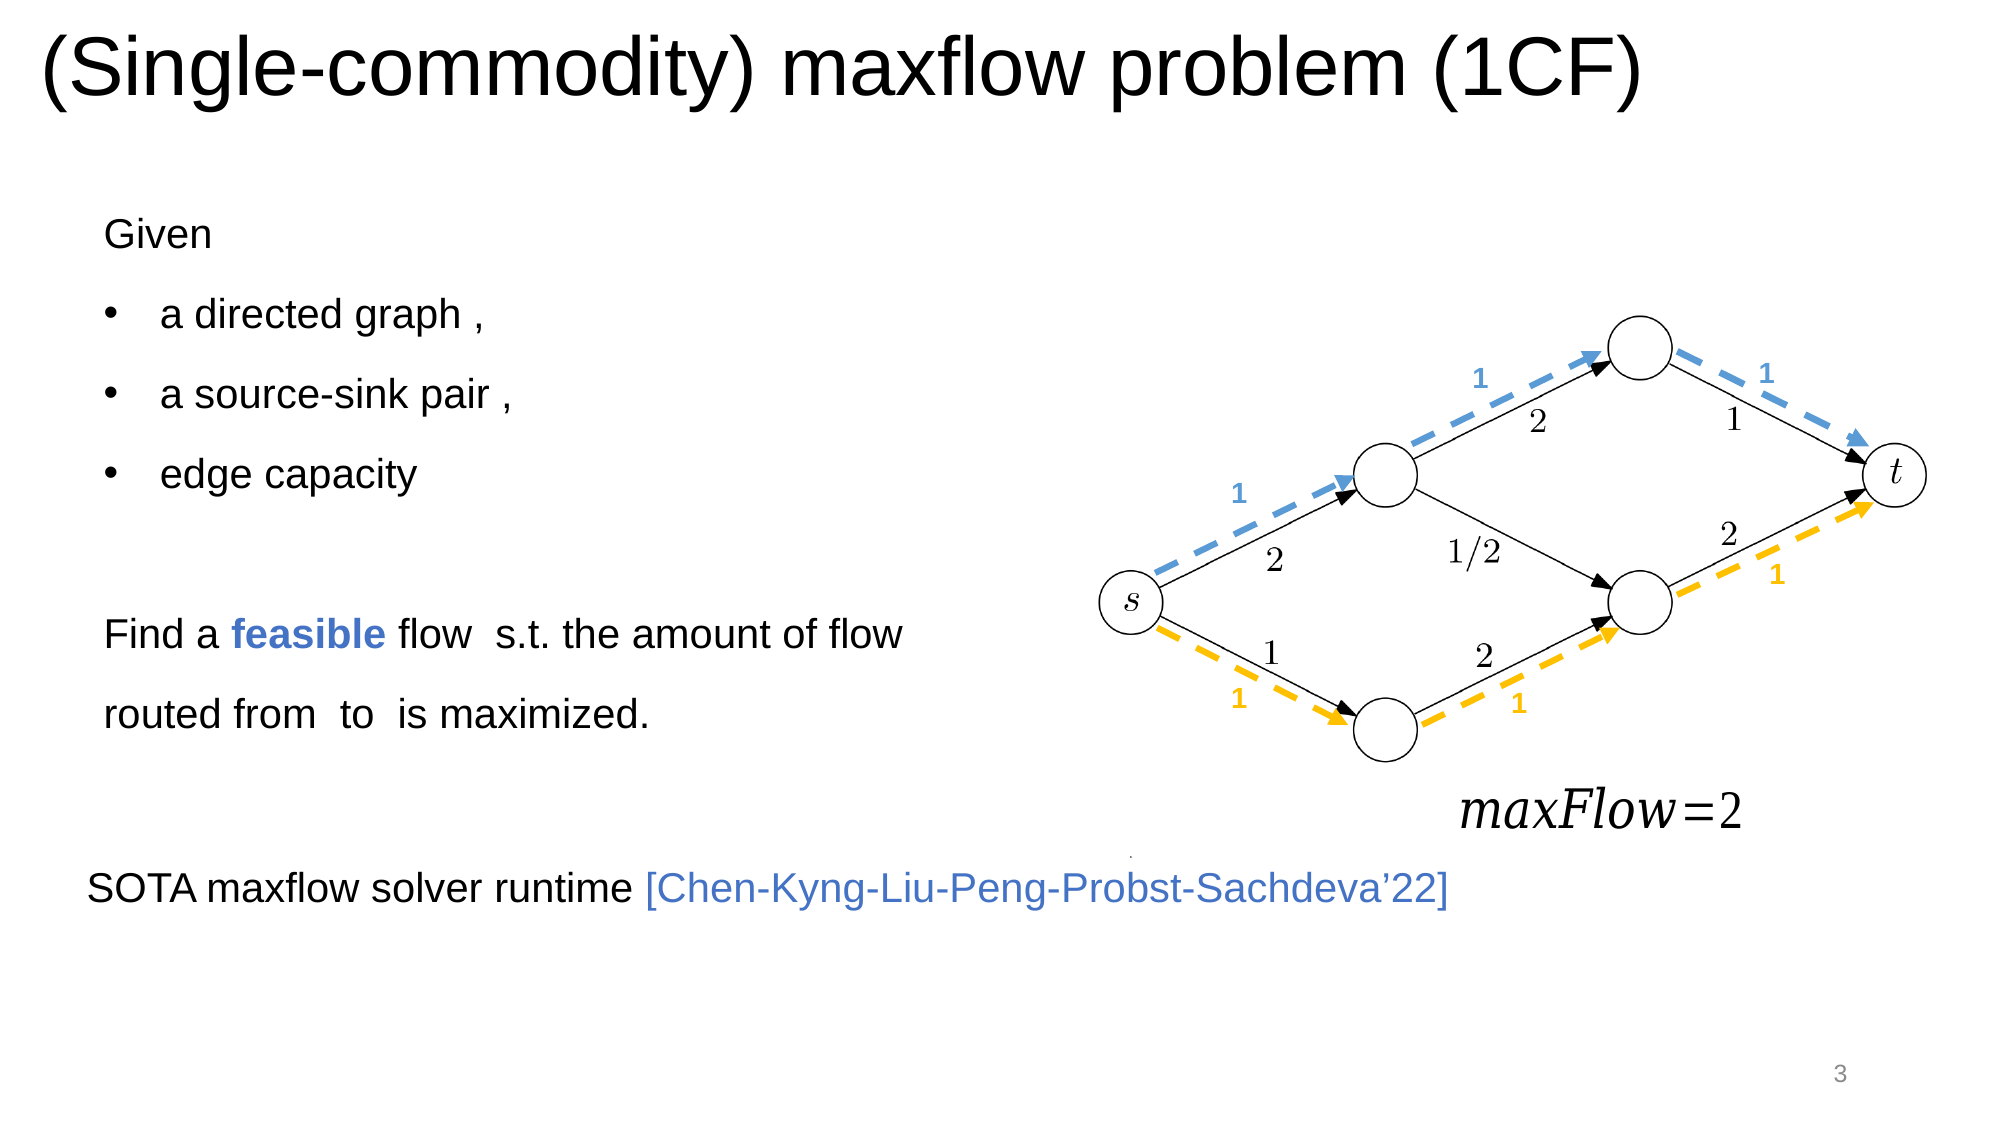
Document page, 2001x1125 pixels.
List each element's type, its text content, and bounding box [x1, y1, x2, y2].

picture [1096, 313, 1929, 858]
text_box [1155, 346, 1870, 573]
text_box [1157, 502, 1875, 728]
title (Single-commodity) maxflow problem (1CF) [25, 6, 1751, 130]
slide_number 3 [1412, 1042, 1863, 1103]
